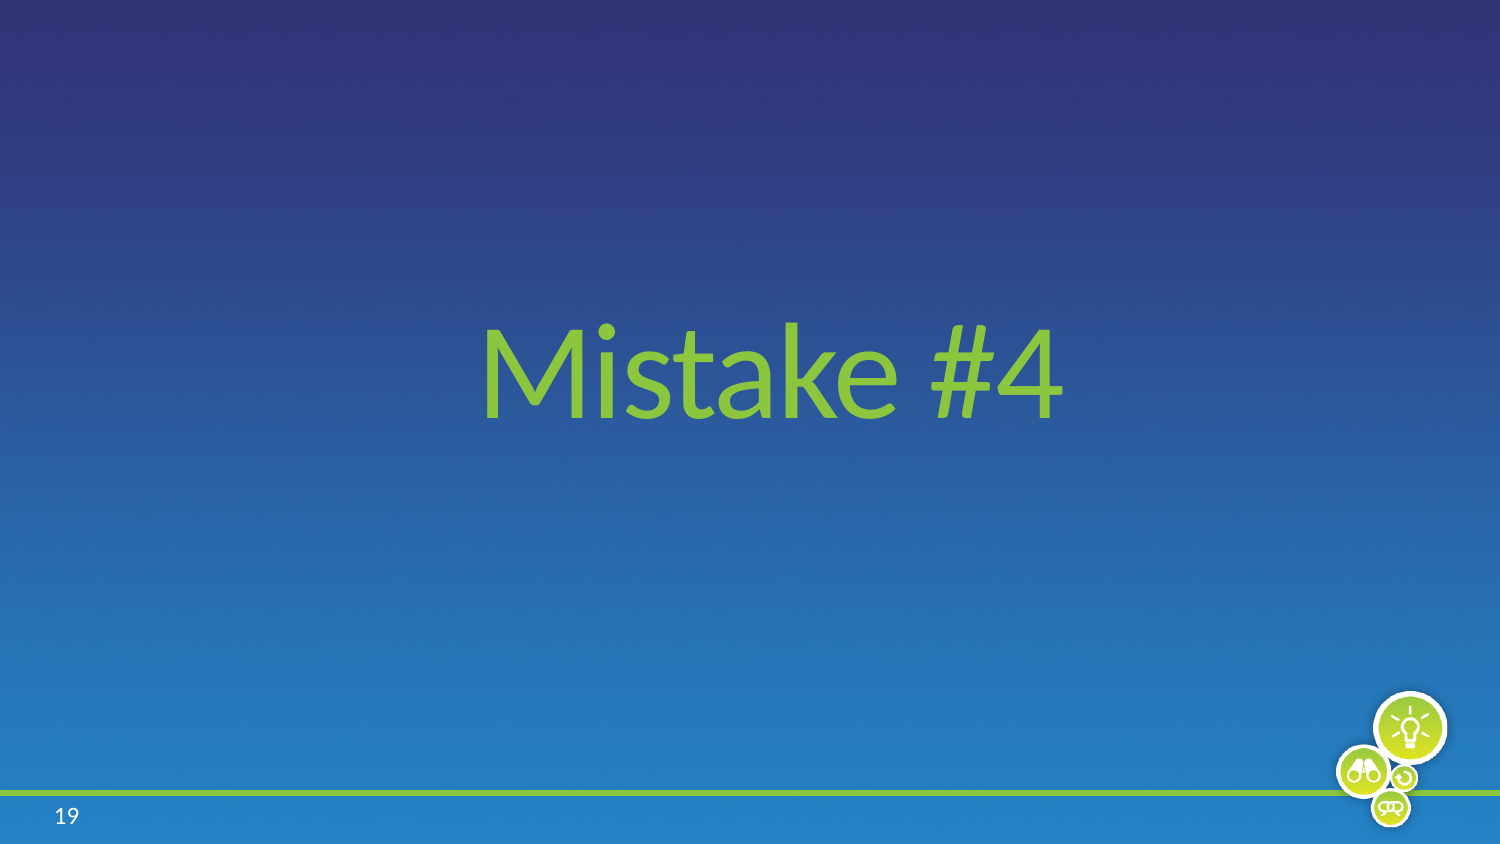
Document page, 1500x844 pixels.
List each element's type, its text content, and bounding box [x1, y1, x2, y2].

title Mistake #4 [366, 300, 1175, 450]
picture [0, 0, 1500, 844]
